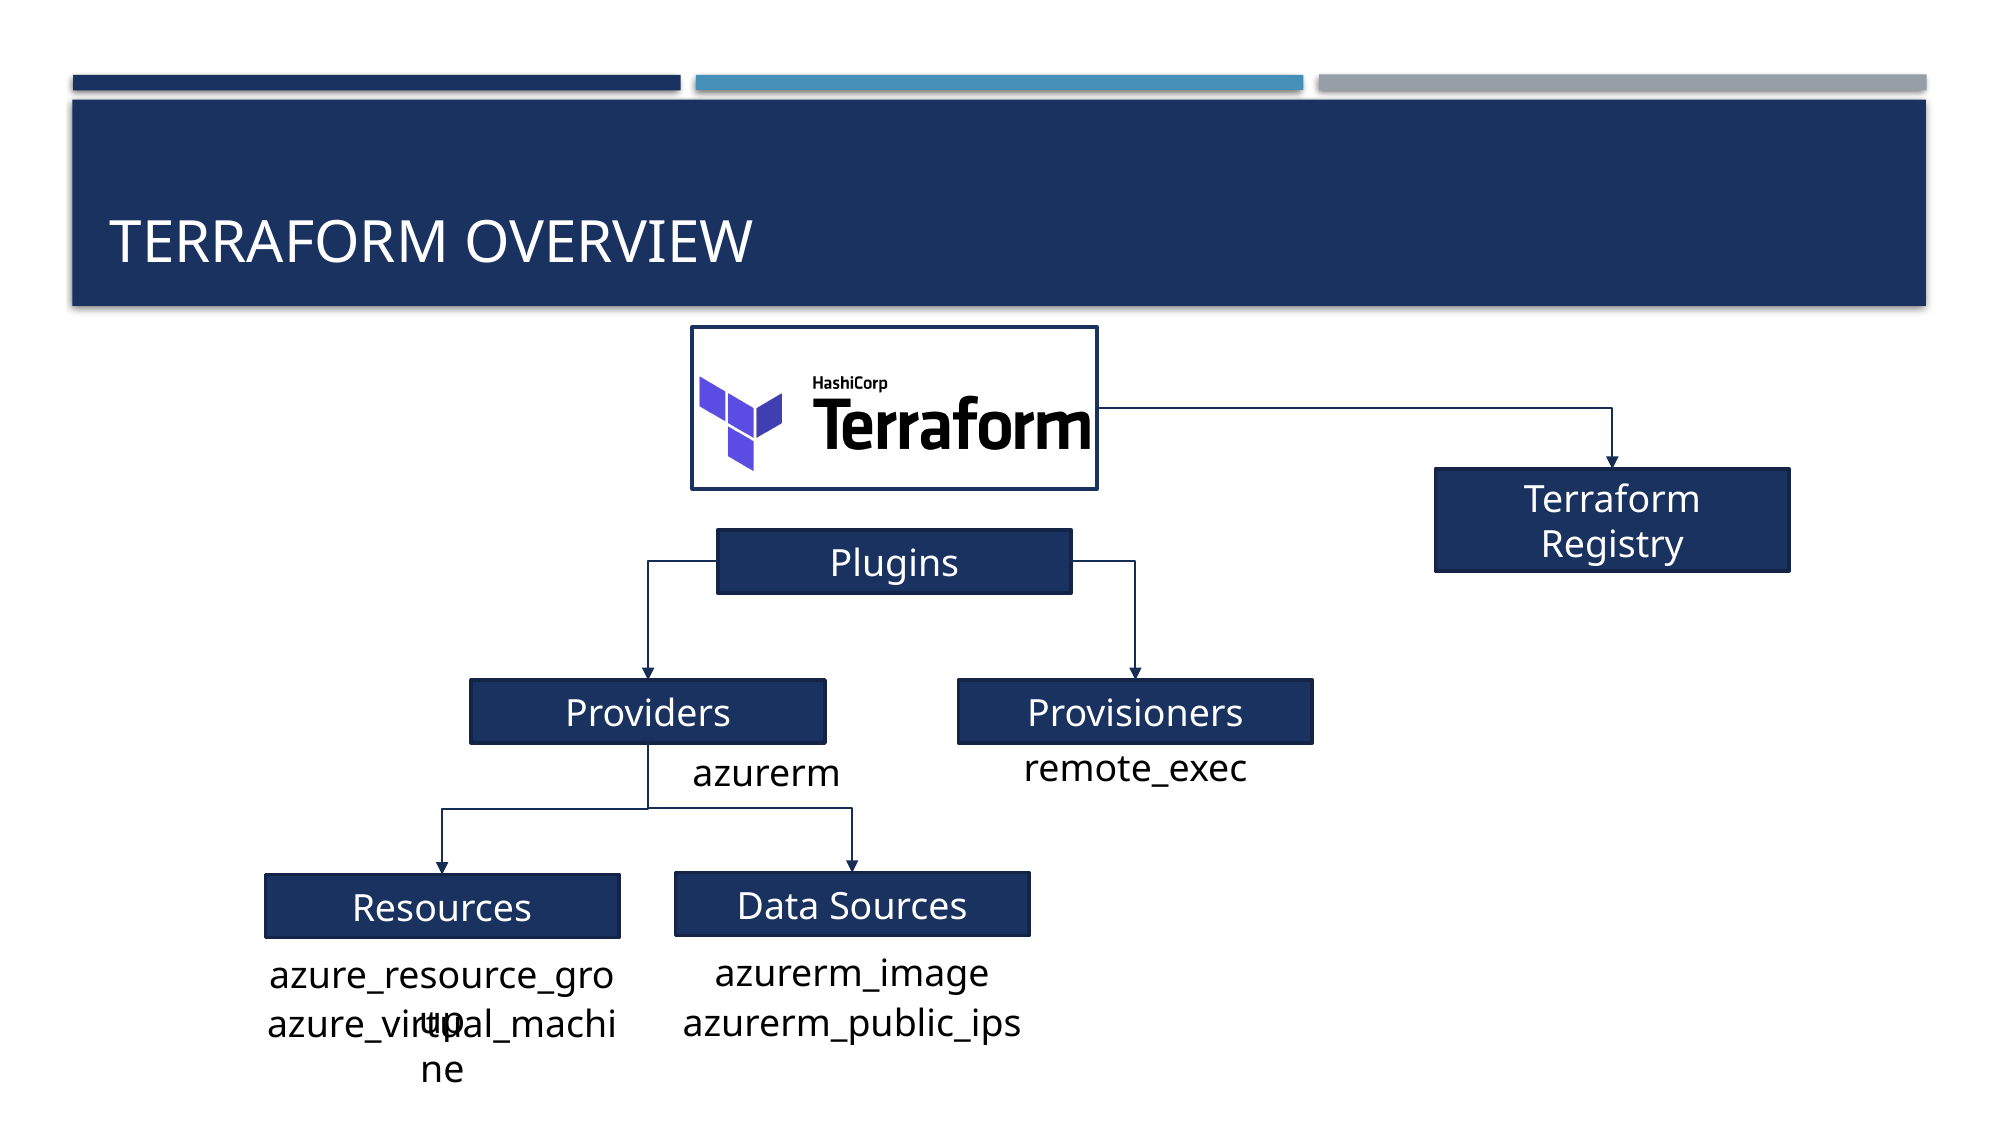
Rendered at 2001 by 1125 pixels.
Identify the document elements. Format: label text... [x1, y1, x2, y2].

text_box Terraform Registry [1434, 467, 1791, 573]
picture [698, 375, 1091, 471]
text_box Provisioners [957, 678, 1314, 745]
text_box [478, 705, 612, 913]
text_box azurerm [822, 741, 856, 801]
title Terraform Overview [94, 119, 1904, 282]
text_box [1070, 560, 1136, 681]
text_box Providers [469, 678, 827, 745]
text_box Resources [264, 873, 621, 939]
text_box Data Sources [674, 871, 1031, 937]
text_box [684, 705, 816, 911]
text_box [647, 560, 719, 681]
text_box azurerm_public_ips [656, 991, 1049, 1052]
text_box azure_resource_group [246, 943, 639, 993]
text_box remote_exec [1008, 736, 1263, 797]
text_box [690, 325, 1099, 491]
text_box azure_virtual_machine [246, 993, 639, 1098]
text_box Plugins [716, 528, 1073, 595]
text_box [1096, 407, 1613, 470]
text_box azurerm_image [656, 941, 1049, 991]
